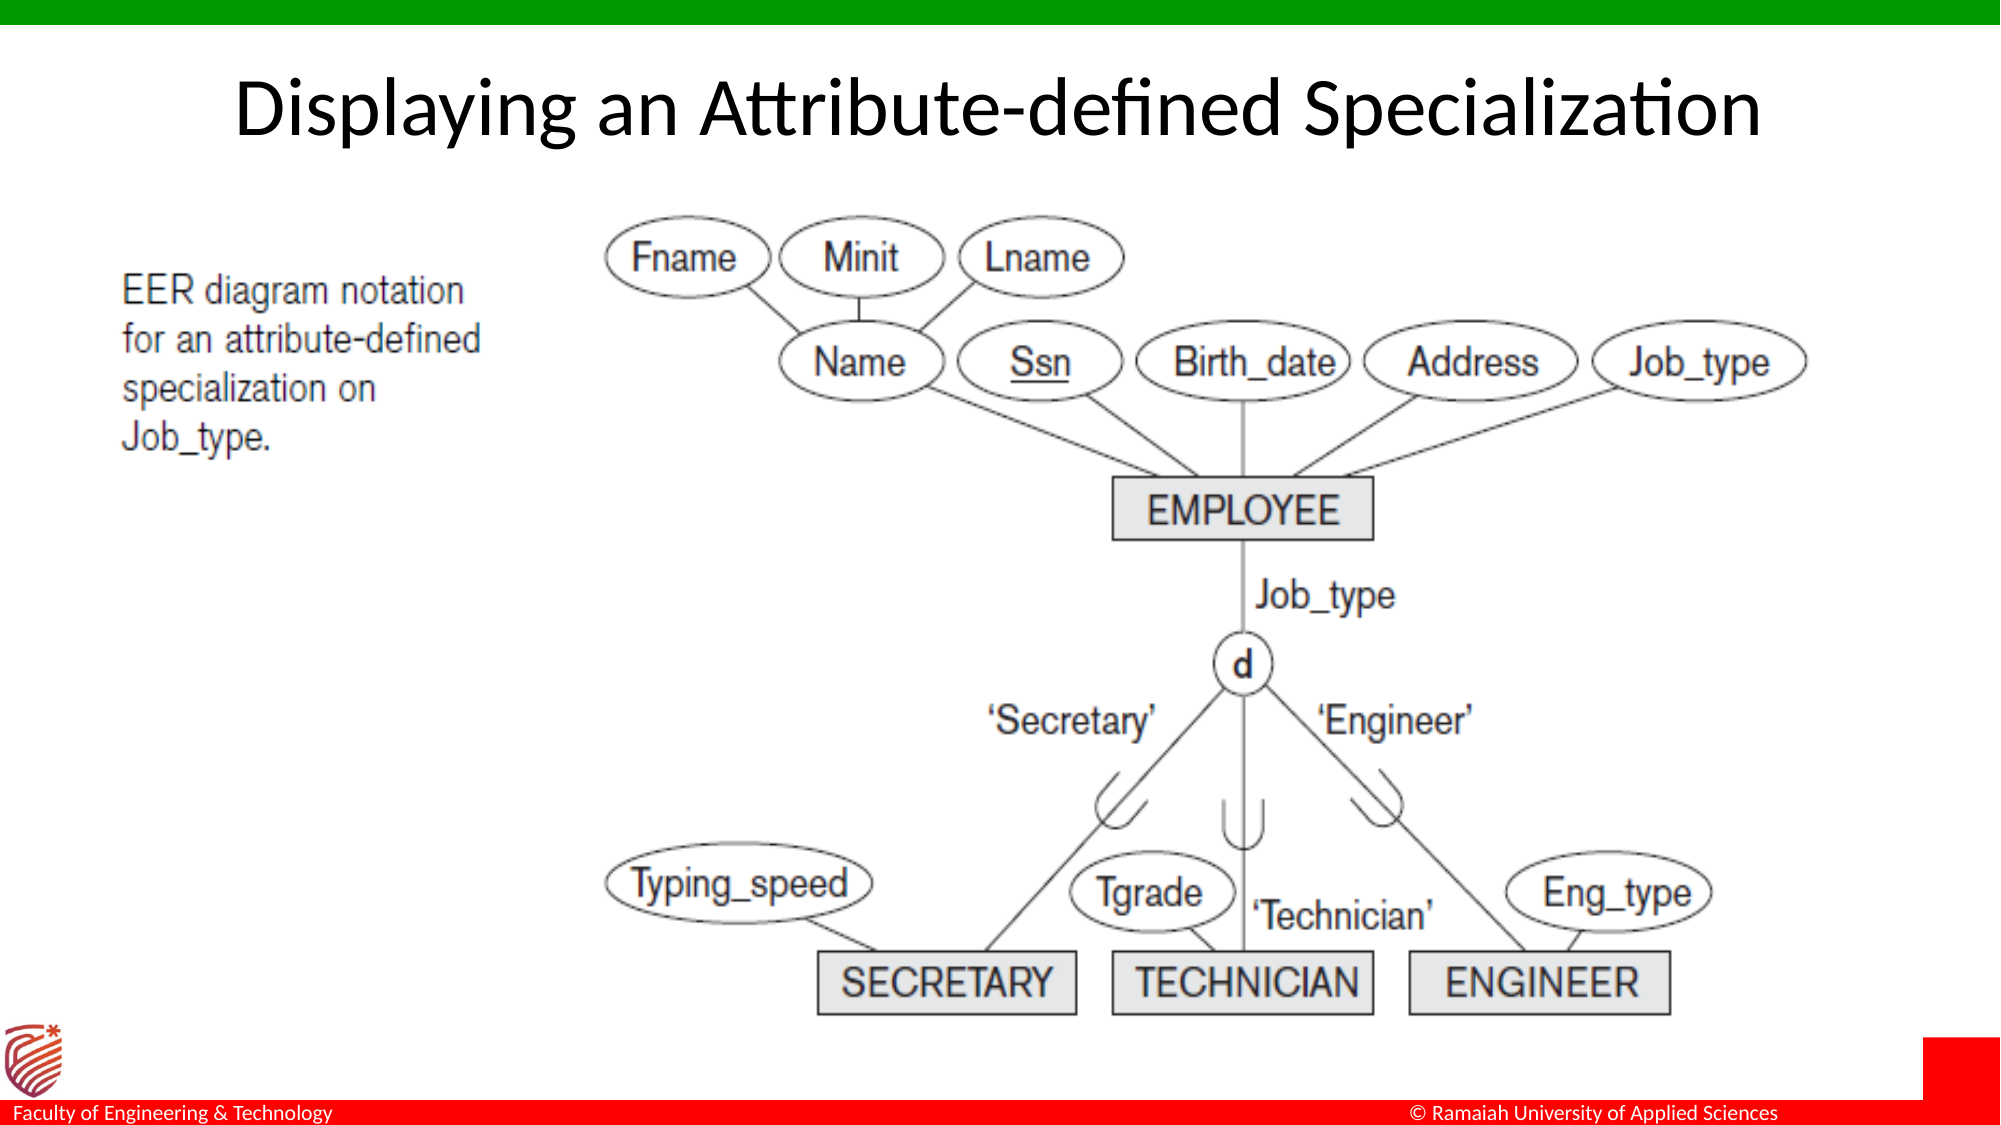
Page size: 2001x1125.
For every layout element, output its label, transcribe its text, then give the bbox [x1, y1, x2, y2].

title Displaying an Attribute-defined Specialization [99, 45, 1900, 233]
picture [99, 209, 1831, 1058]
picture [0, 1013, 69, 1100]
